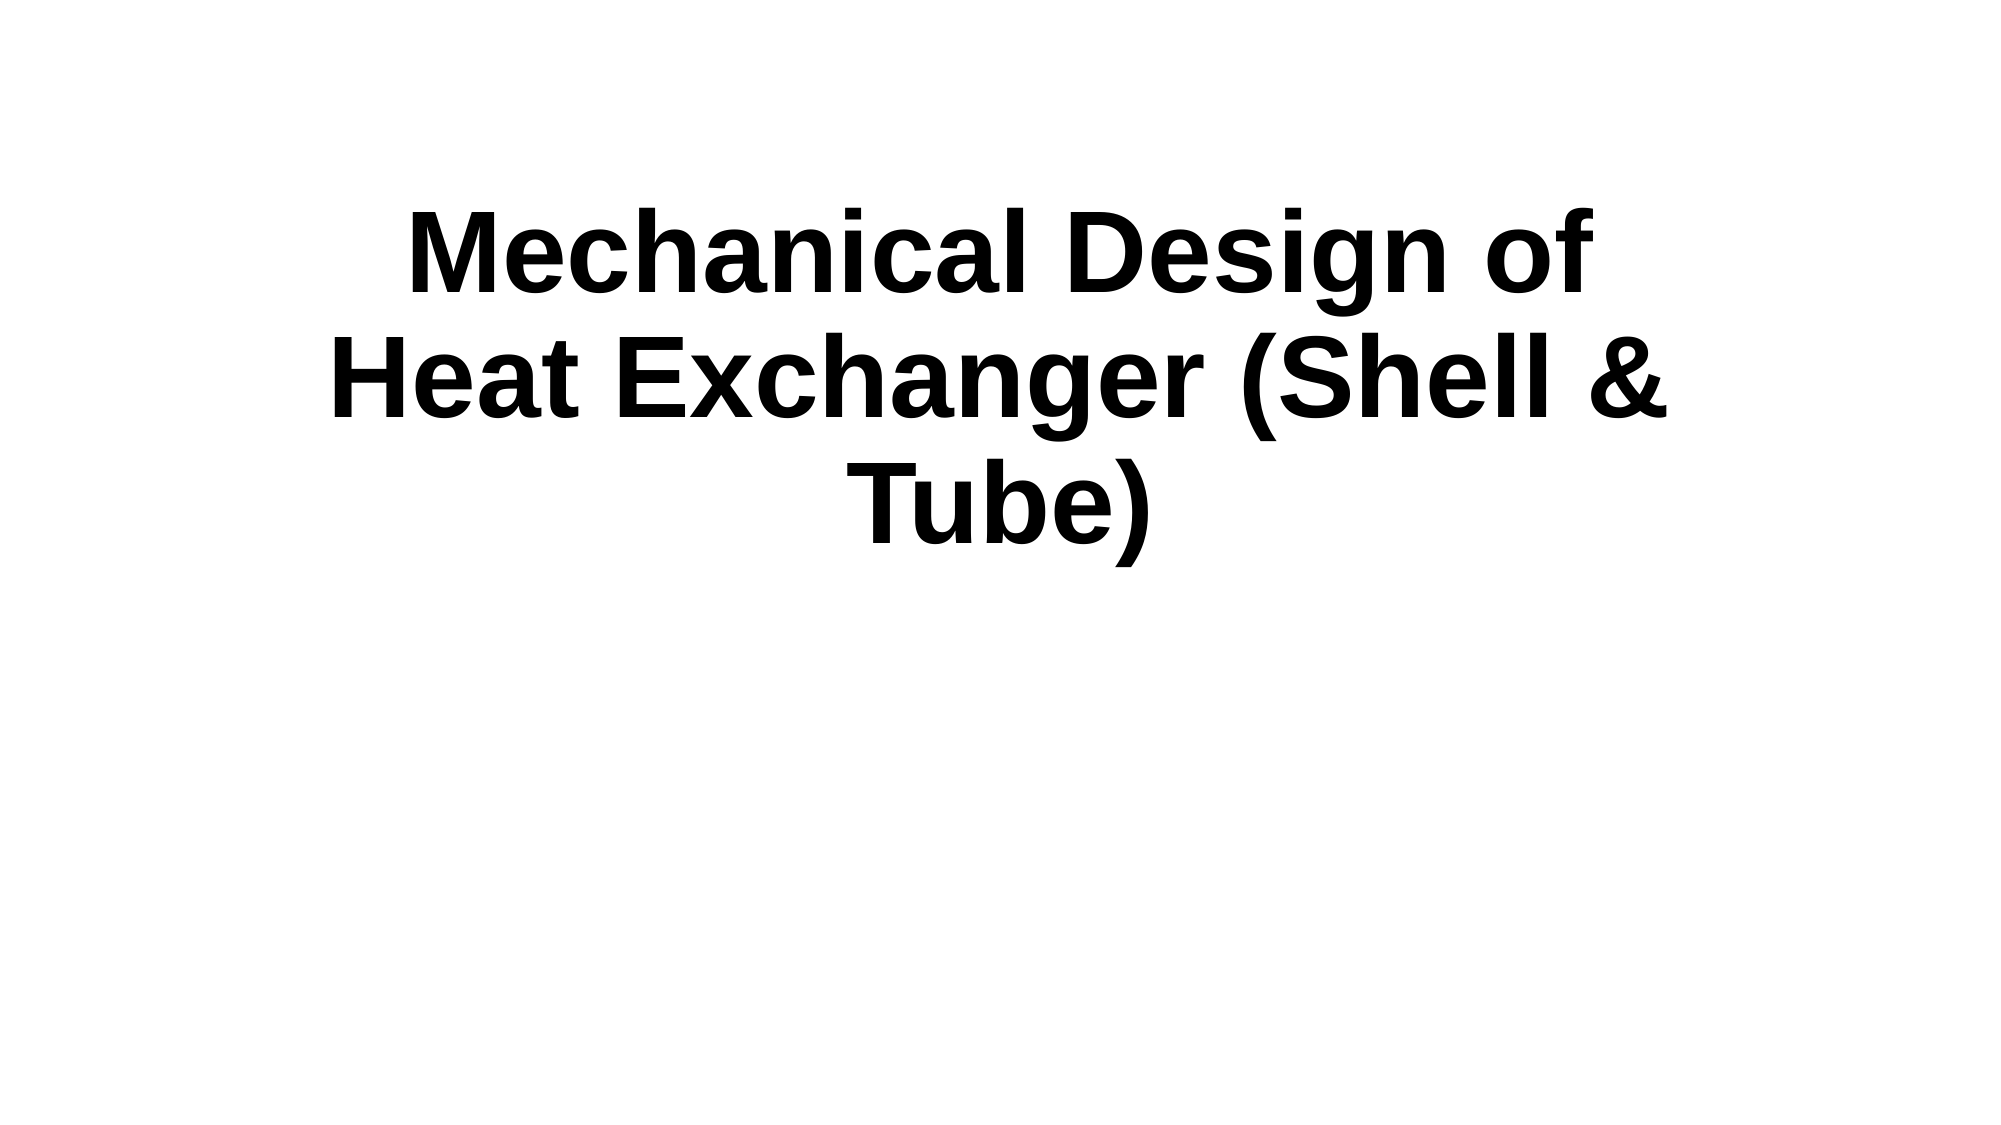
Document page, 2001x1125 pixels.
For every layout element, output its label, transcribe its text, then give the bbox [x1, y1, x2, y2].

title Mechanical Design of Heat Exchanger (Shell & Tube) [249, 184, 1750, 576]
